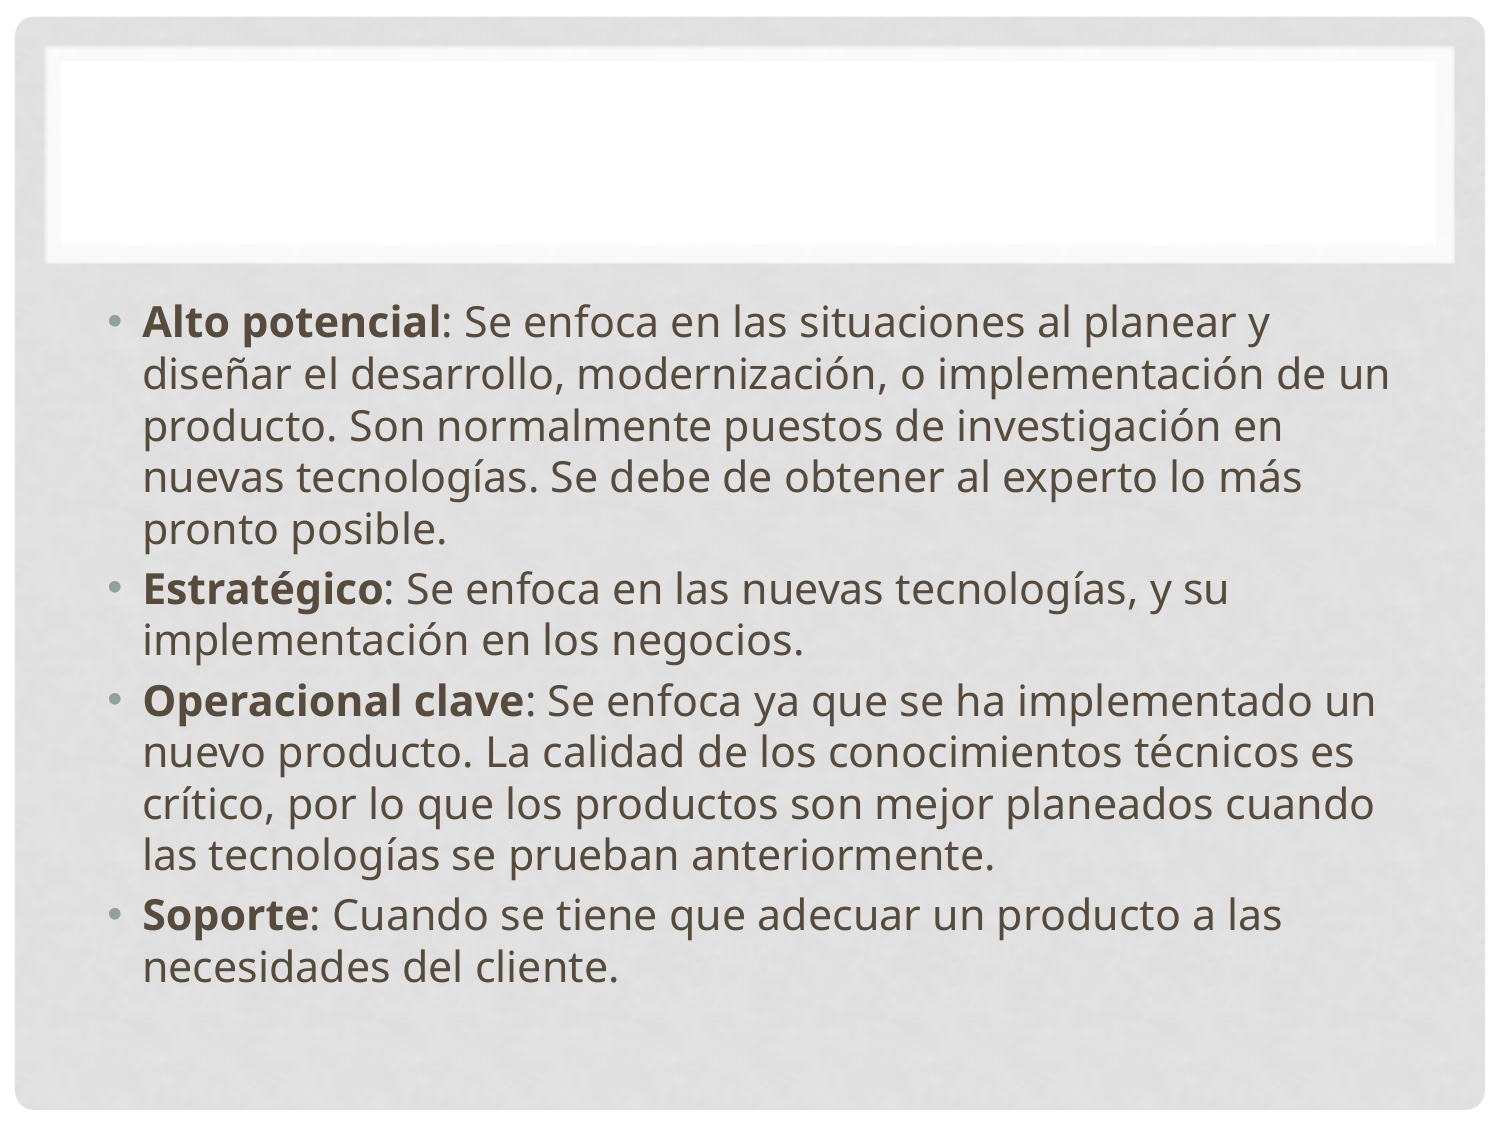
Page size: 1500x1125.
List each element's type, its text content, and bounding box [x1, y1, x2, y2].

list Alto potencial: Se enfoca en las situaciones al planear y diseñar el desarrollo, modernización, o implementación de un producto. Son normalmente puestos de investigación en nuevas tecnologías. Se debe de obtener al experto lo más pronto posible. Estratégico: Se enfoca en las nuevas tecnologías, y su implementación en los negocios. Operacional clave: Se enfoca ya que se ha implementado un nuevo producto. La calidad de los conocimientos técnicos es crítico, por lo que los productos son mejor planeados cuando las tecnologías se prueban anteriormente. Soporte: Cuando se tiene que adecuar un producto a las necesidades del cliente. [75, 287, 1425, 1005]
